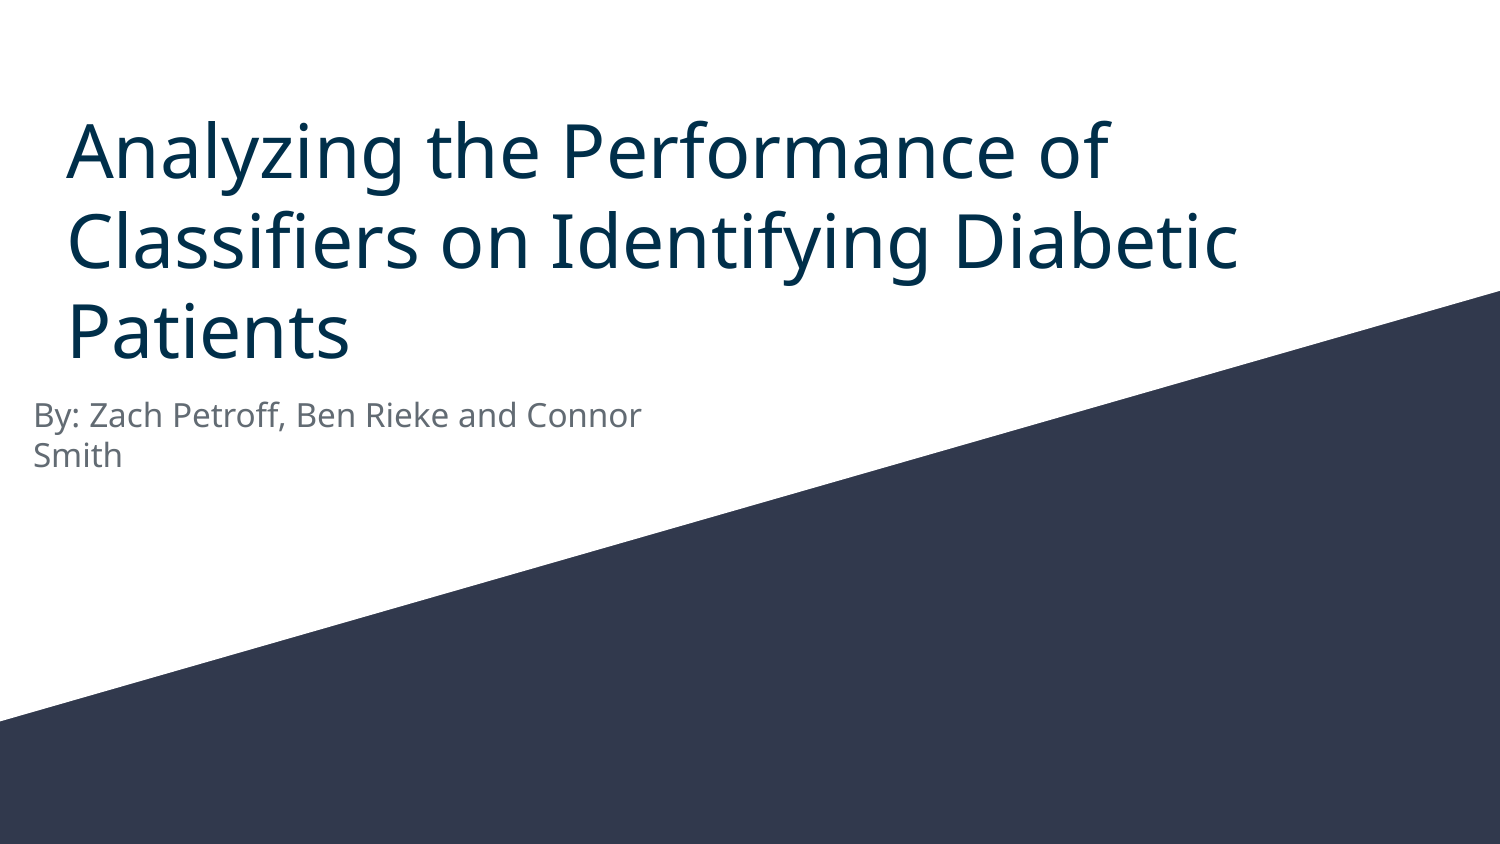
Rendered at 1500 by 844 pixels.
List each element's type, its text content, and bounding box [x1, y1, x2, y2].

subtitle By: Zach Petroff, Ben Rieke and Connor Smith [18, 298, 715, 421]
title Analyzing the Performance of Classifiers on Identifying Diabetic Patients [51, 88, 1449, 299]
